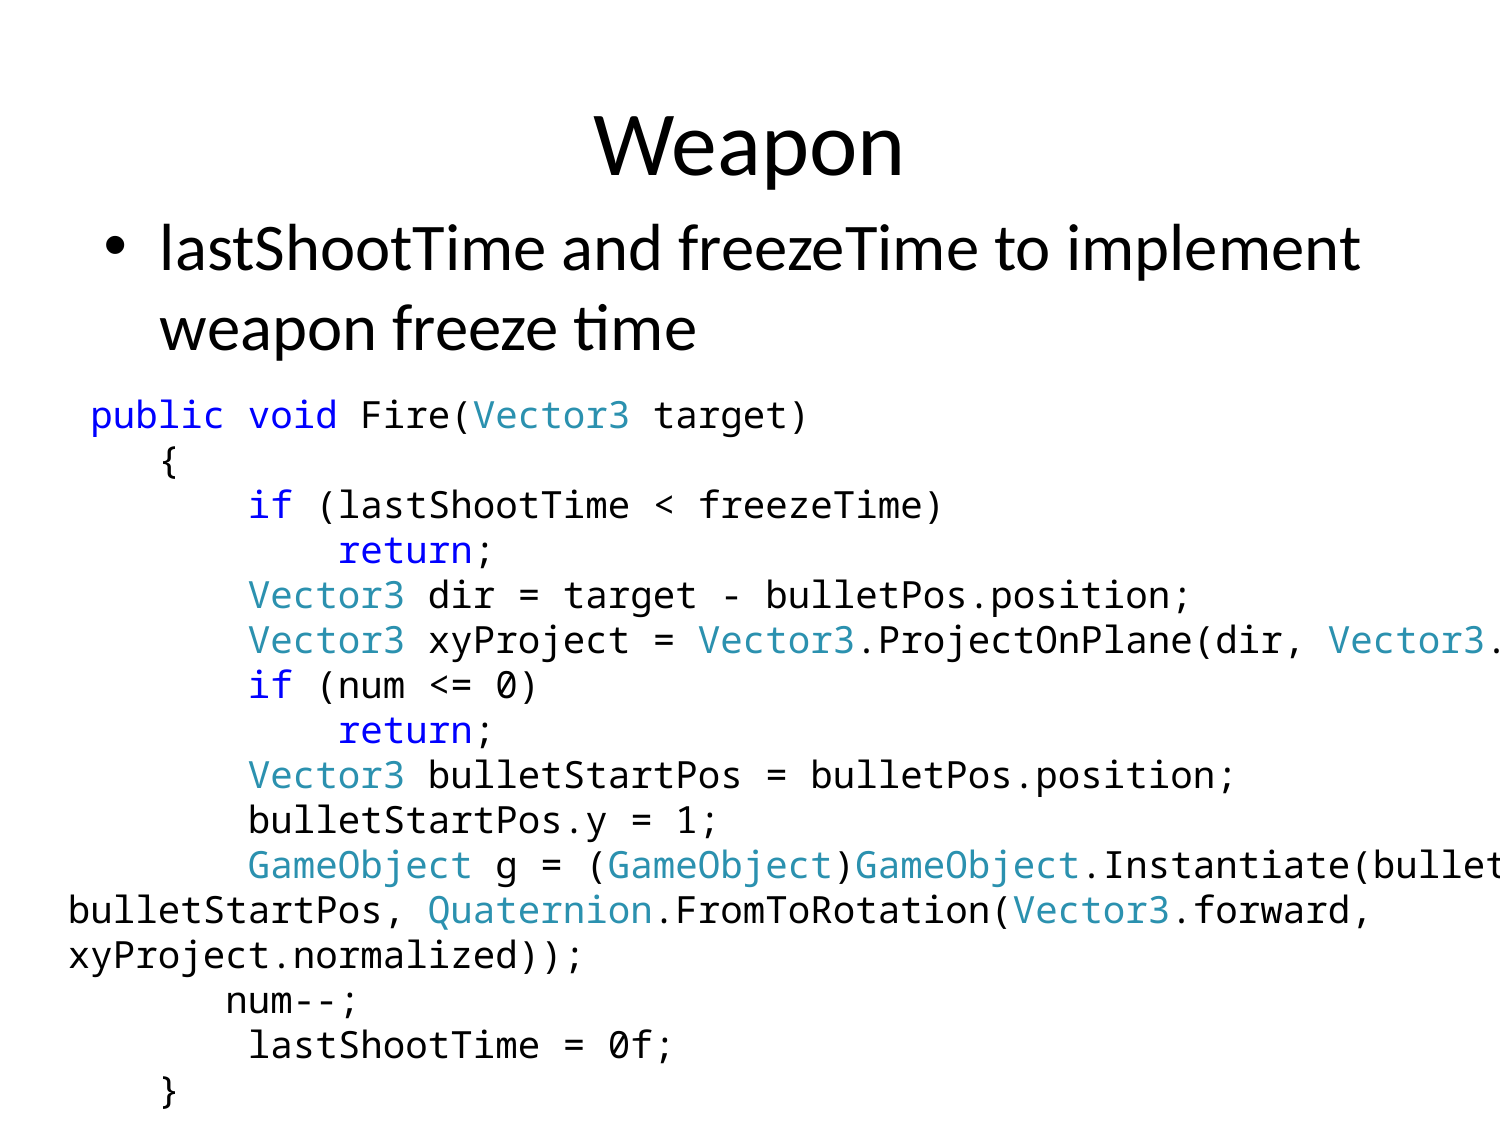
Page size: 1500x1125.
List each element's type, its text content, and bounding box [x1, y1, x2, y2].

list lastShootTime and freezeTime to implement weapon freeze time [88, 196, 1439, 383]
title Weapon [75, 45, 1425, 233]
text_box public void Fire(Vector3 target) { if (lastShootTime < freezeTime) return; Vector3 dir = target - bulletPos.position; Vector3 xyProject = Vector3.ProjectOnPlane(dir, Vector3.up); if (num <= 0) return; Vector3 bulletStartPos = bulletPos.position; bulletStartPos.y = 1; GameObject g = (GameObject)GameObject.Instantiate(bullet, bulletStartPos, Quaternion.FromToRotation(Vector3.forward, xyProject.normalized)); num--; lastShootTime = 0f; } [53, 383, 1500, 1119]
